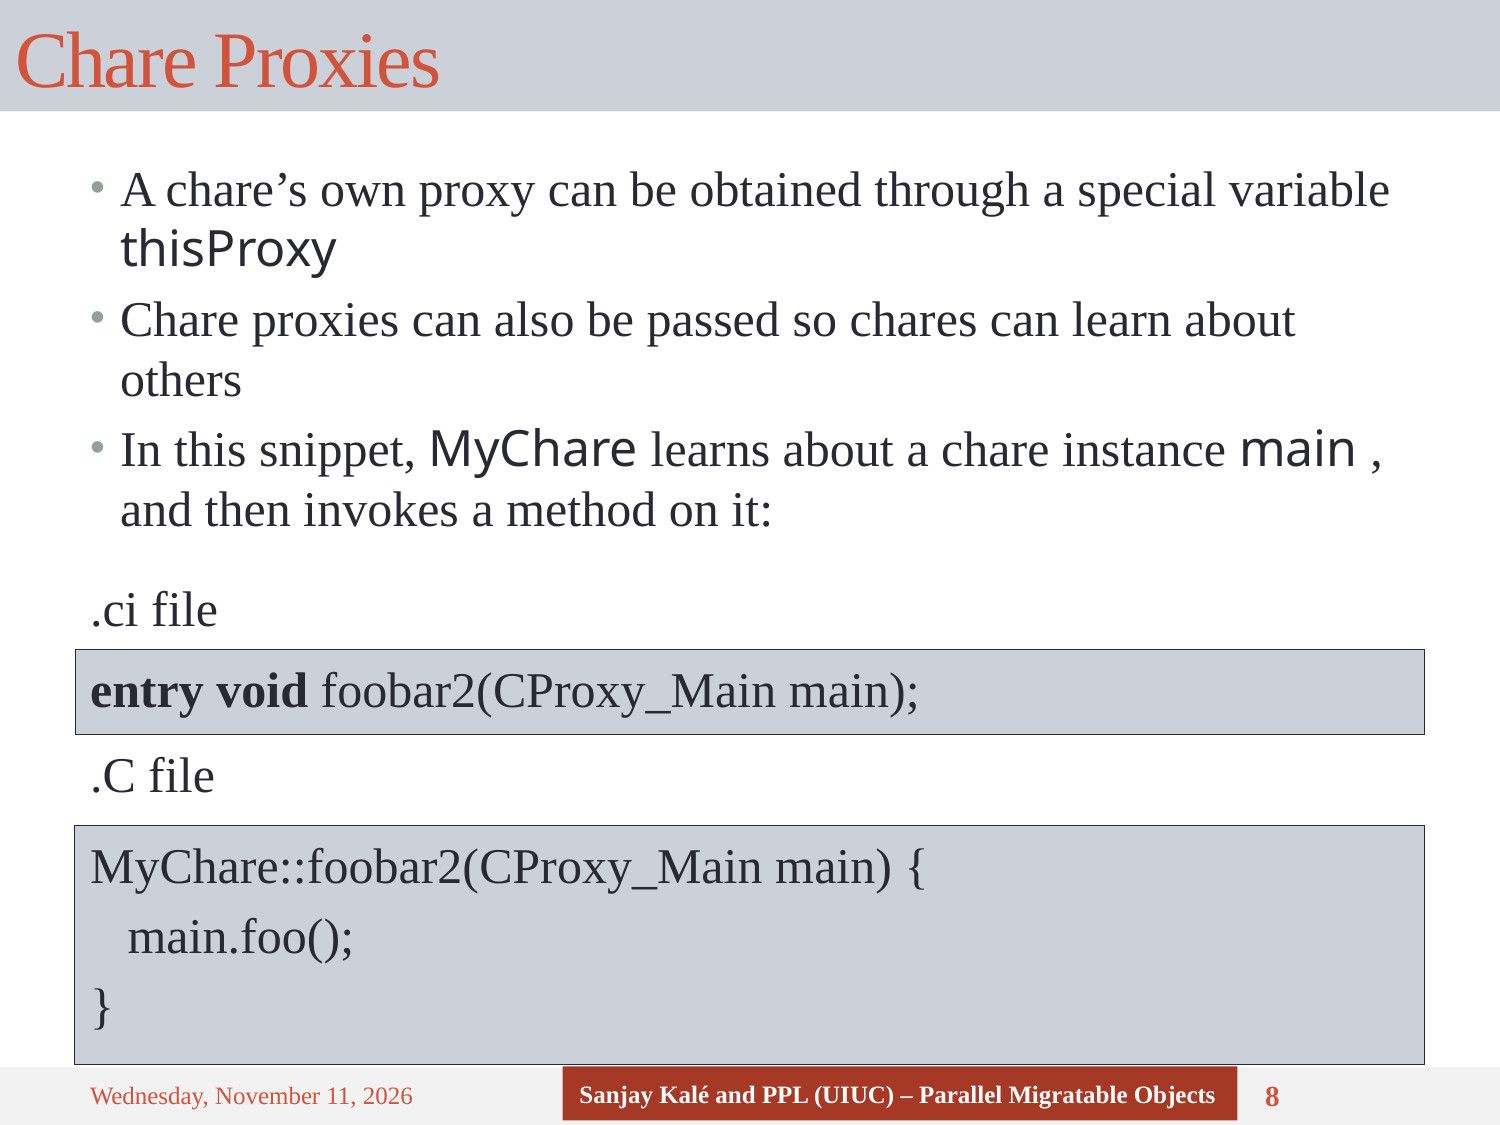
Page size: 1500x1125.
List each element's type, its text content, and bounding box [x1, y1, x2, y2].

list .C file [75, 734, 1425, 825]
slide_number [75, 1067, 550, 1122]
slide_number 8 [1250, 1067, 1425, 1122]
text_box MyChare::foobar2(CProxy_Main main) { main.foo(); } [74, 825, 1425, 1065]
list A chare’s own proxy can be obtained through a special variable thisProxy Chare proxies can also be passed so chares can learn about others In this snippet, MyChare learns about a chare instance main , and then invokes a method on it: [75, 149, 1425, 568]
footer Sanjay Kalé and PPL (UIUC) – Parallel Migratable Objects [562, 1066, 1238, 1121]
list entry void foobar2(CProxy_Main main); [75, 649, 1425, 734]
title Chare Proxies [0, 0, 1500, 112]
list .ci file [75, 568, 1425, 649]
